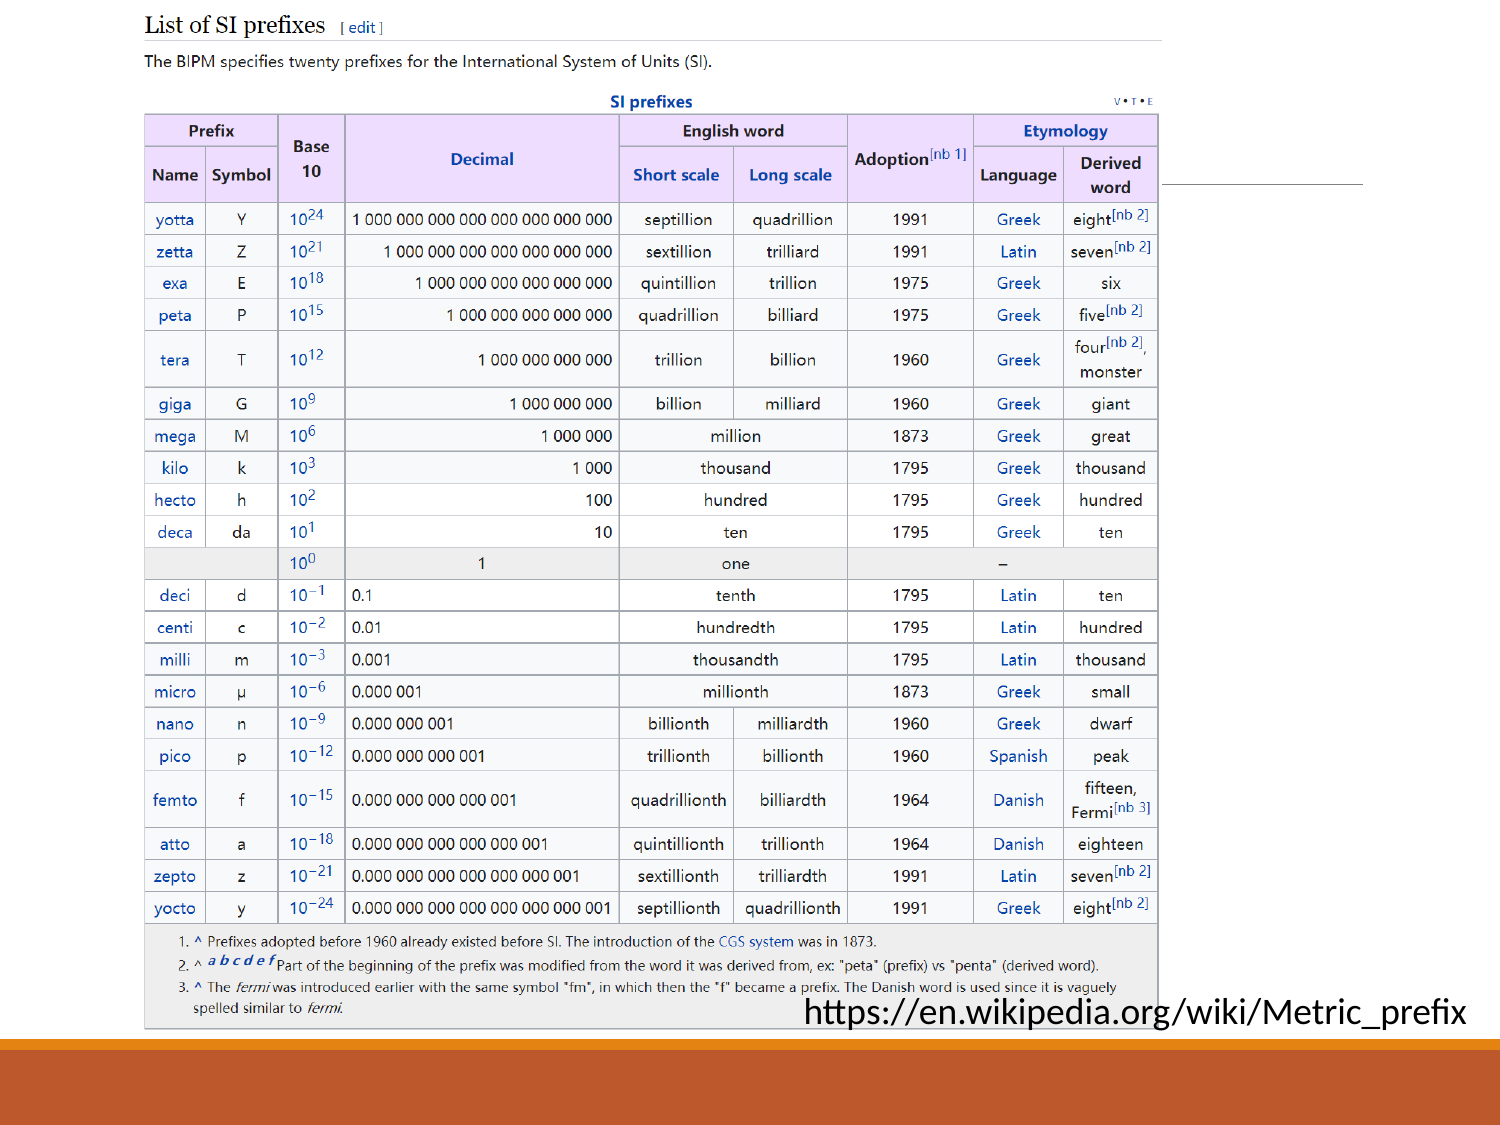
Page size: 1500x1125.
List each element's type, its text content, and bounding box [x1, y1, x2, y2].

text_box https://en.wikipedia.org/wiki/Metric_prefix [788, 979, 1500, 1040]
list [132, 0, 1163, 1032]
